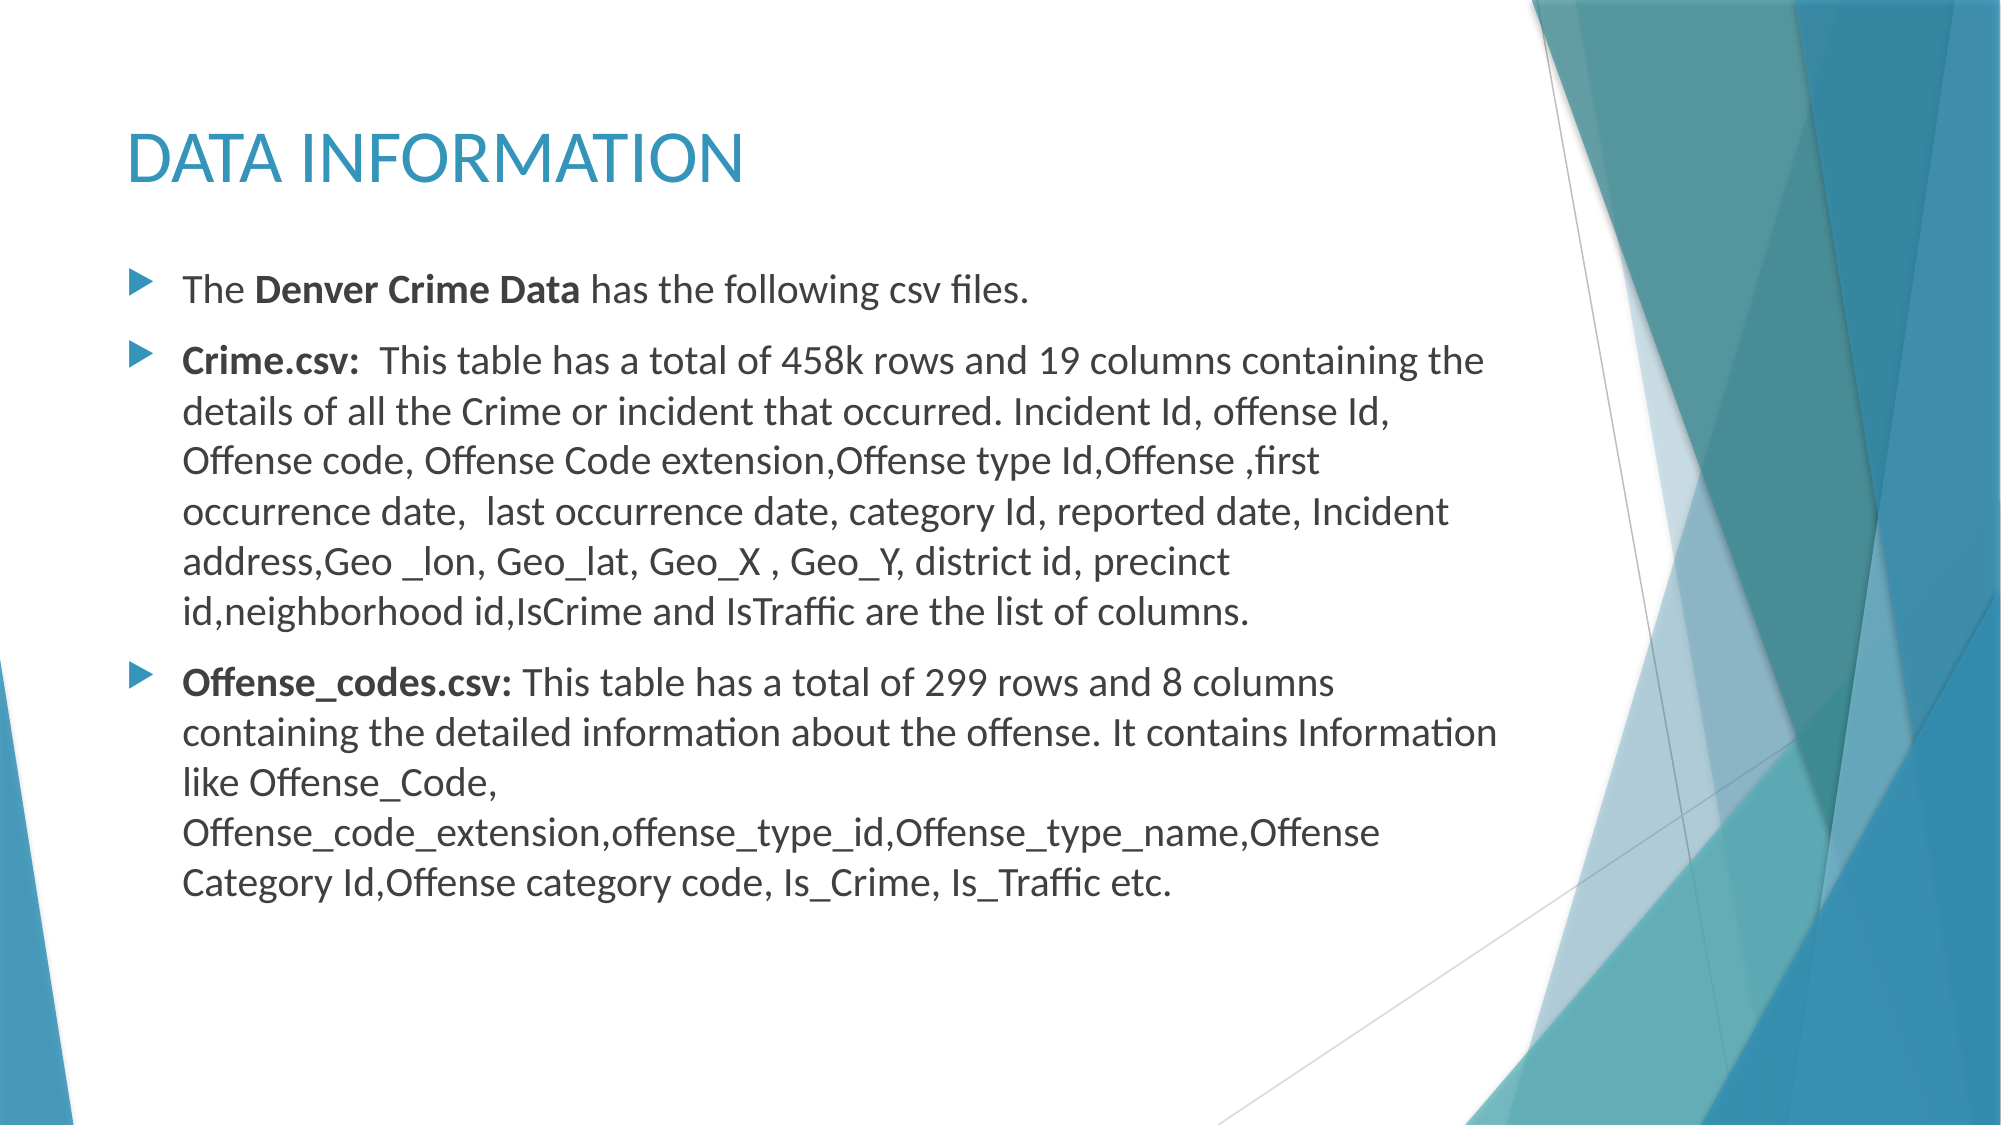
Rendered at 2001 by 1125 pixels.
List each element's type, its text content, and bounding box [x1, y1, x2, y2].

title DATA INFORMATION [111, 99, 1696, 317]
list The Denver Crime Data has the following csv files. Crime.csv: This table has a total of 458k rows and 19 columns containing the details of all the Crime or incident that occurred. Incident Id, offense Id, Offense code, Offense Code extension,Offense type Id,Offense ,first occurrence date, last occurrence date, category Id, reported date, Incident address,Geo _lon, Geo_lat, Geo_X , Geo_Y, district id, precinct id,neighborhood id,IsCrime and IsTraffic are the list of columns. Offense_codes.csv: This table has a total of 299 rows and 8 columns containing the detailed information about the offense. It contains Information like Offense_Code, Offense_code_extension,offense_type_id,Offense_type_name,Offense Category Id,Offense category code, Is_Crime, Is_Traffic etc. [111, 254, 1522, 992]
